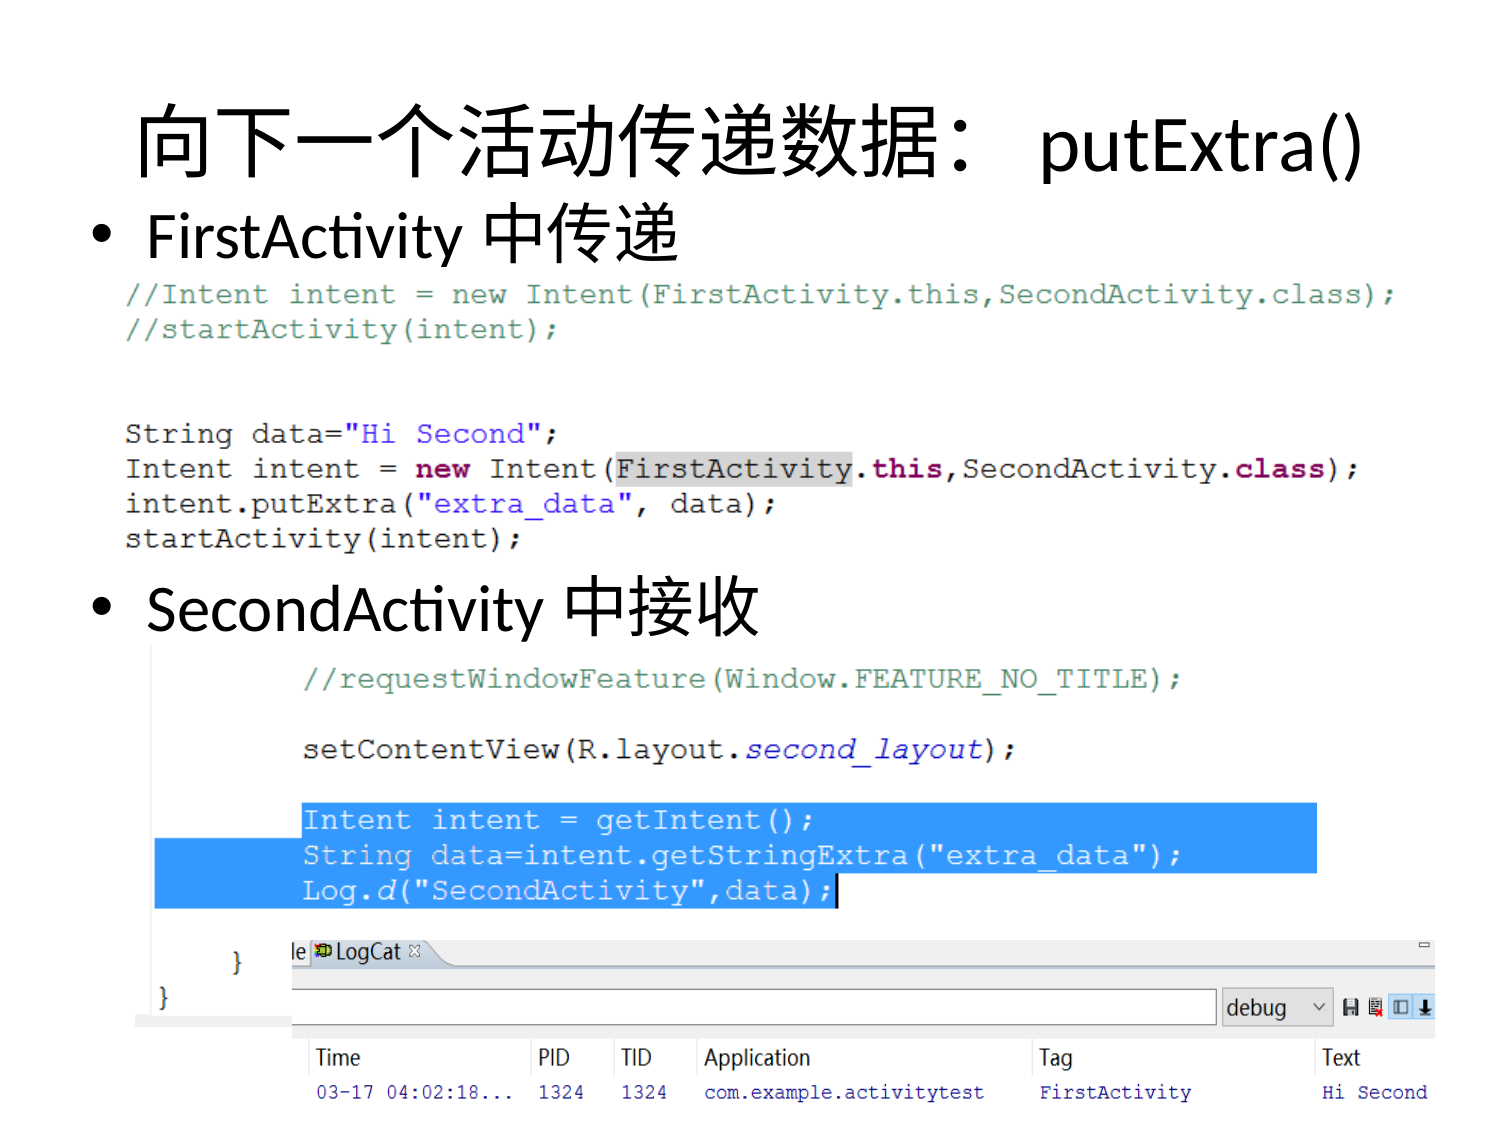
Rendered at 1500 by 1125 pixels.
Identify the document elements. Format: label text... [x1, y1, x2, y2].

picture [135, 644, 1436, 1107]
list FirstActivity中传递 SecondActivity中接收 [75, 184, 1425, 1005]
picture [44, 266, 1409, 576]
title 向下一个活动传递数据：putExtra() [75, 45, 1425, 184]
